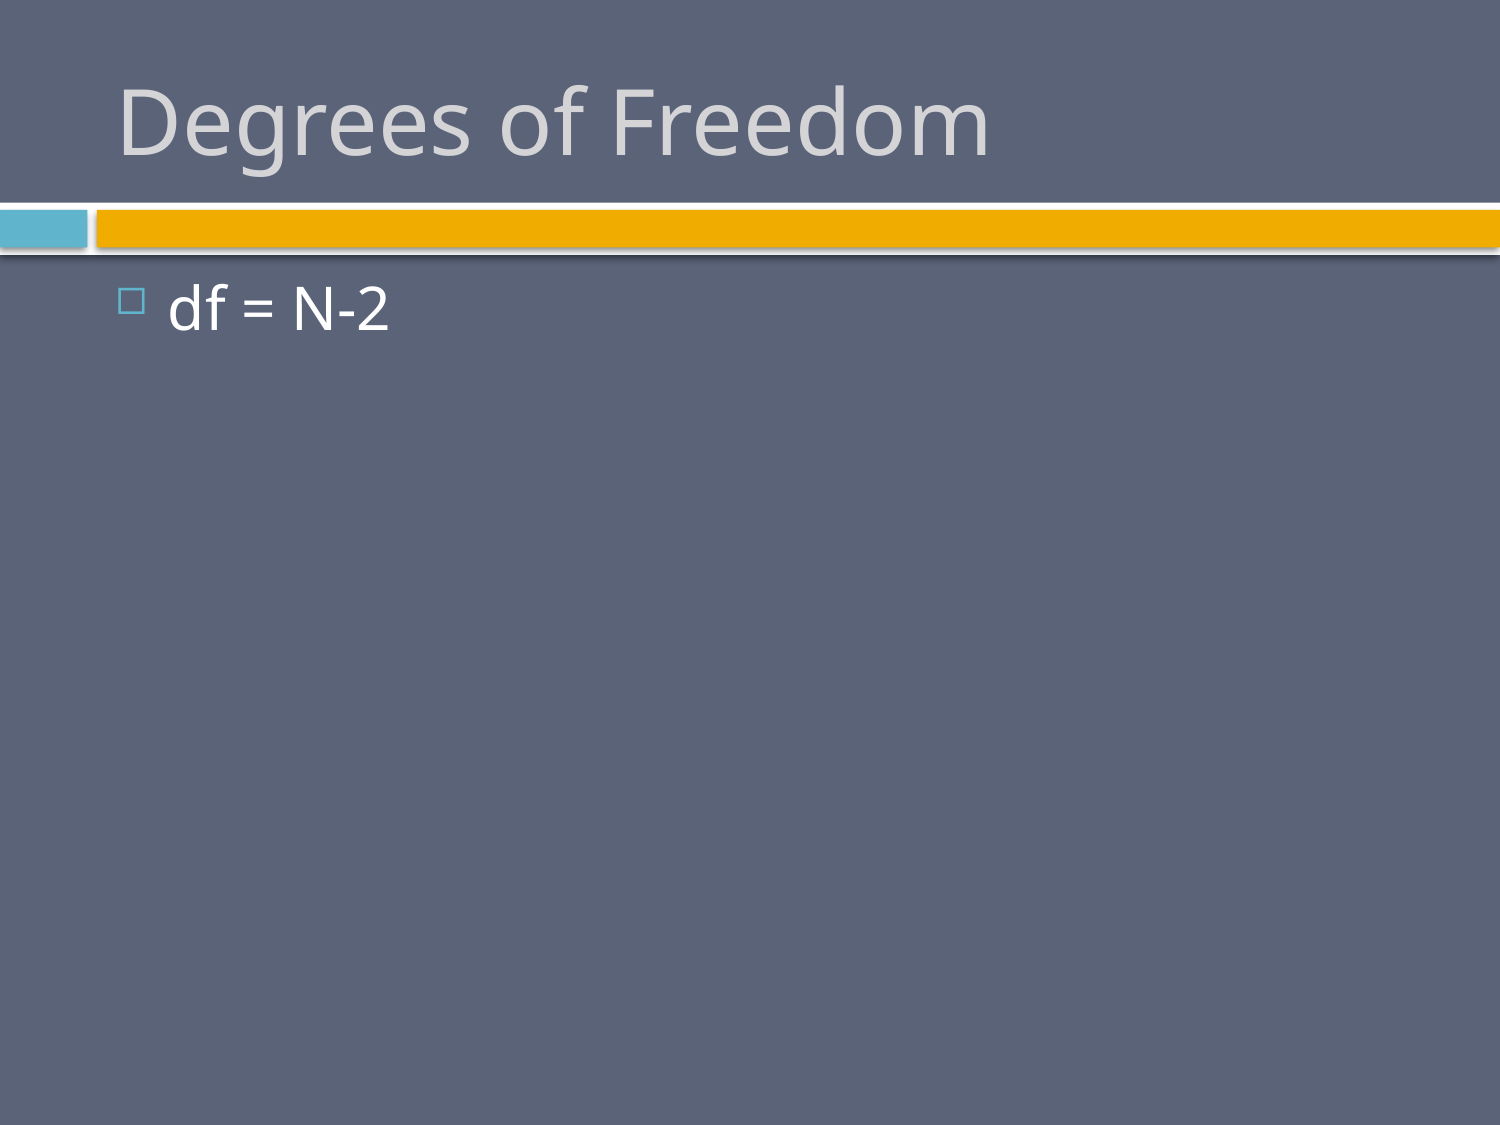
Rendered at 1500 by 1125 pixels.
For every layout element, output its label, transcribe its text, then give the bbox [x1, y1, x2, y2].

title Degrees of Freedom [100, 37, 1439, 201]
list df = N-2 [100, 262, 1439, 1001]
